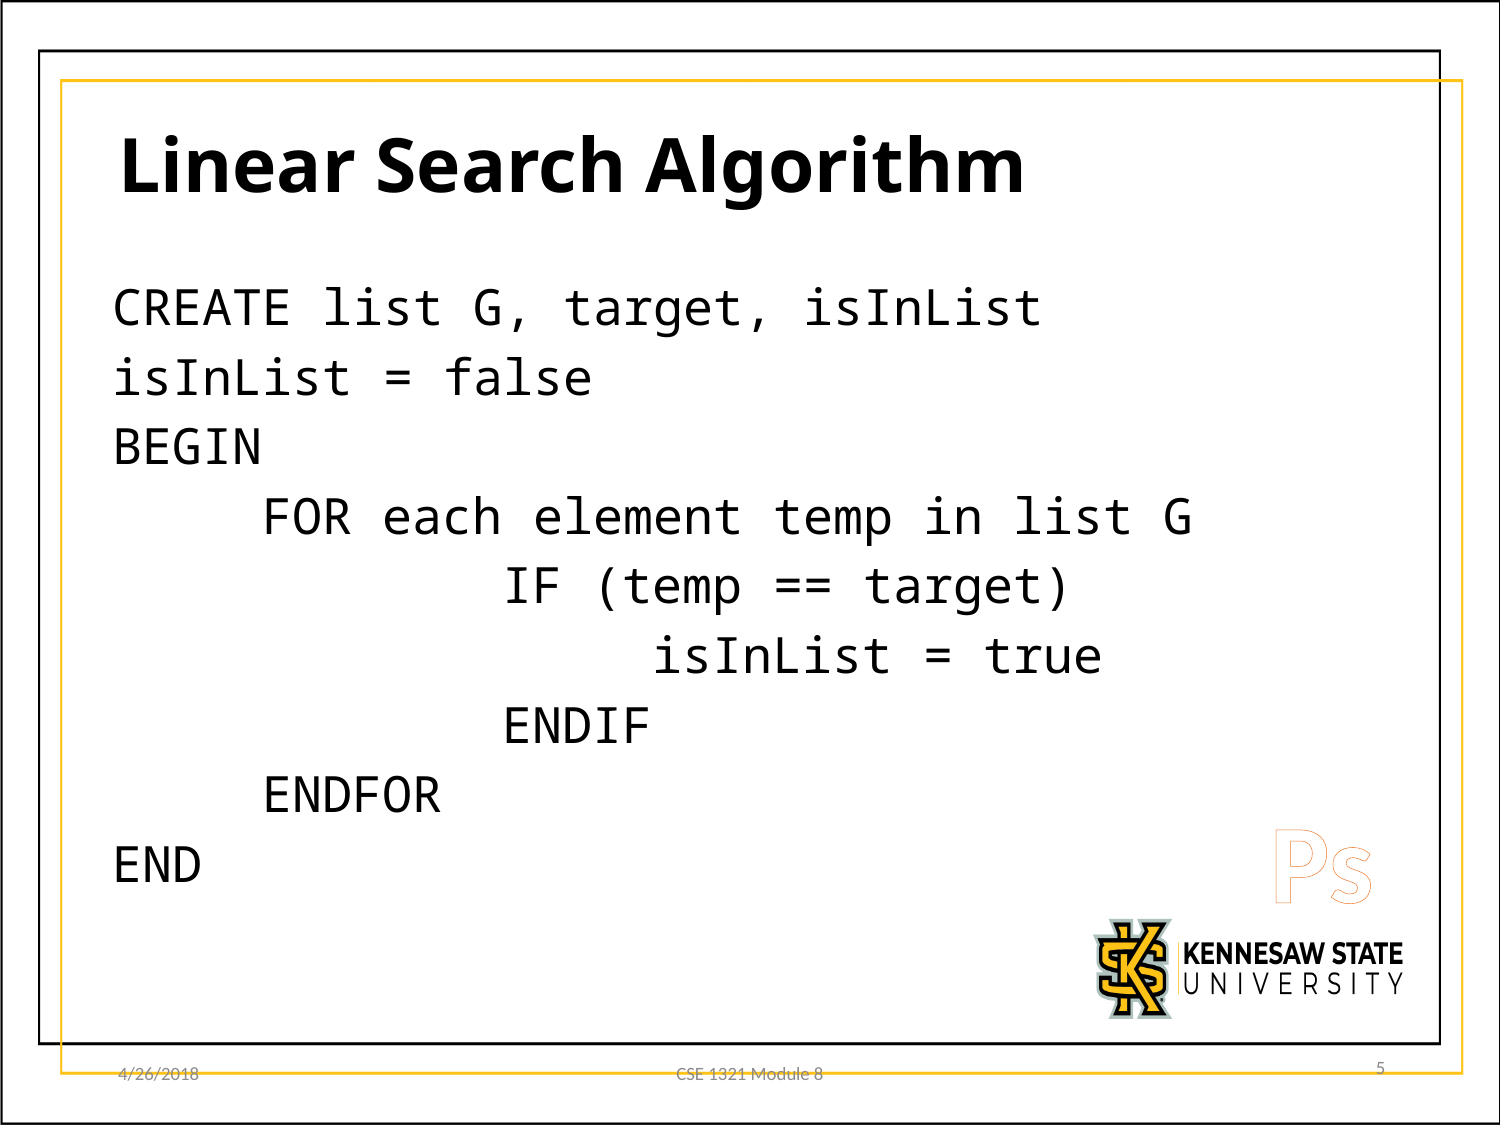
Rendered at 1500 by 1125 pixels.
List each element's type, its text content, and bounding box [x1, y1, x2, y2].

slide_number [103, 1042, 441, 1103]
title Linear Search Algorithm [103, 59, 1397, 274]
text_box Ps [1227, 783, 1416, 933]
picture [0, 0, 1500, 1125]
footer CSE 1321 Module 8 [496, 1042, 1004, 1103]
text_box 5 [1062, 1037, 1400, 1098]
list CREATE list G, target, isInList isInList = false BEGIN FOR each element temp in list G IF (temp == target) isInList = true ENDIF ENDFOR END [97, 274, 1448, 935]
